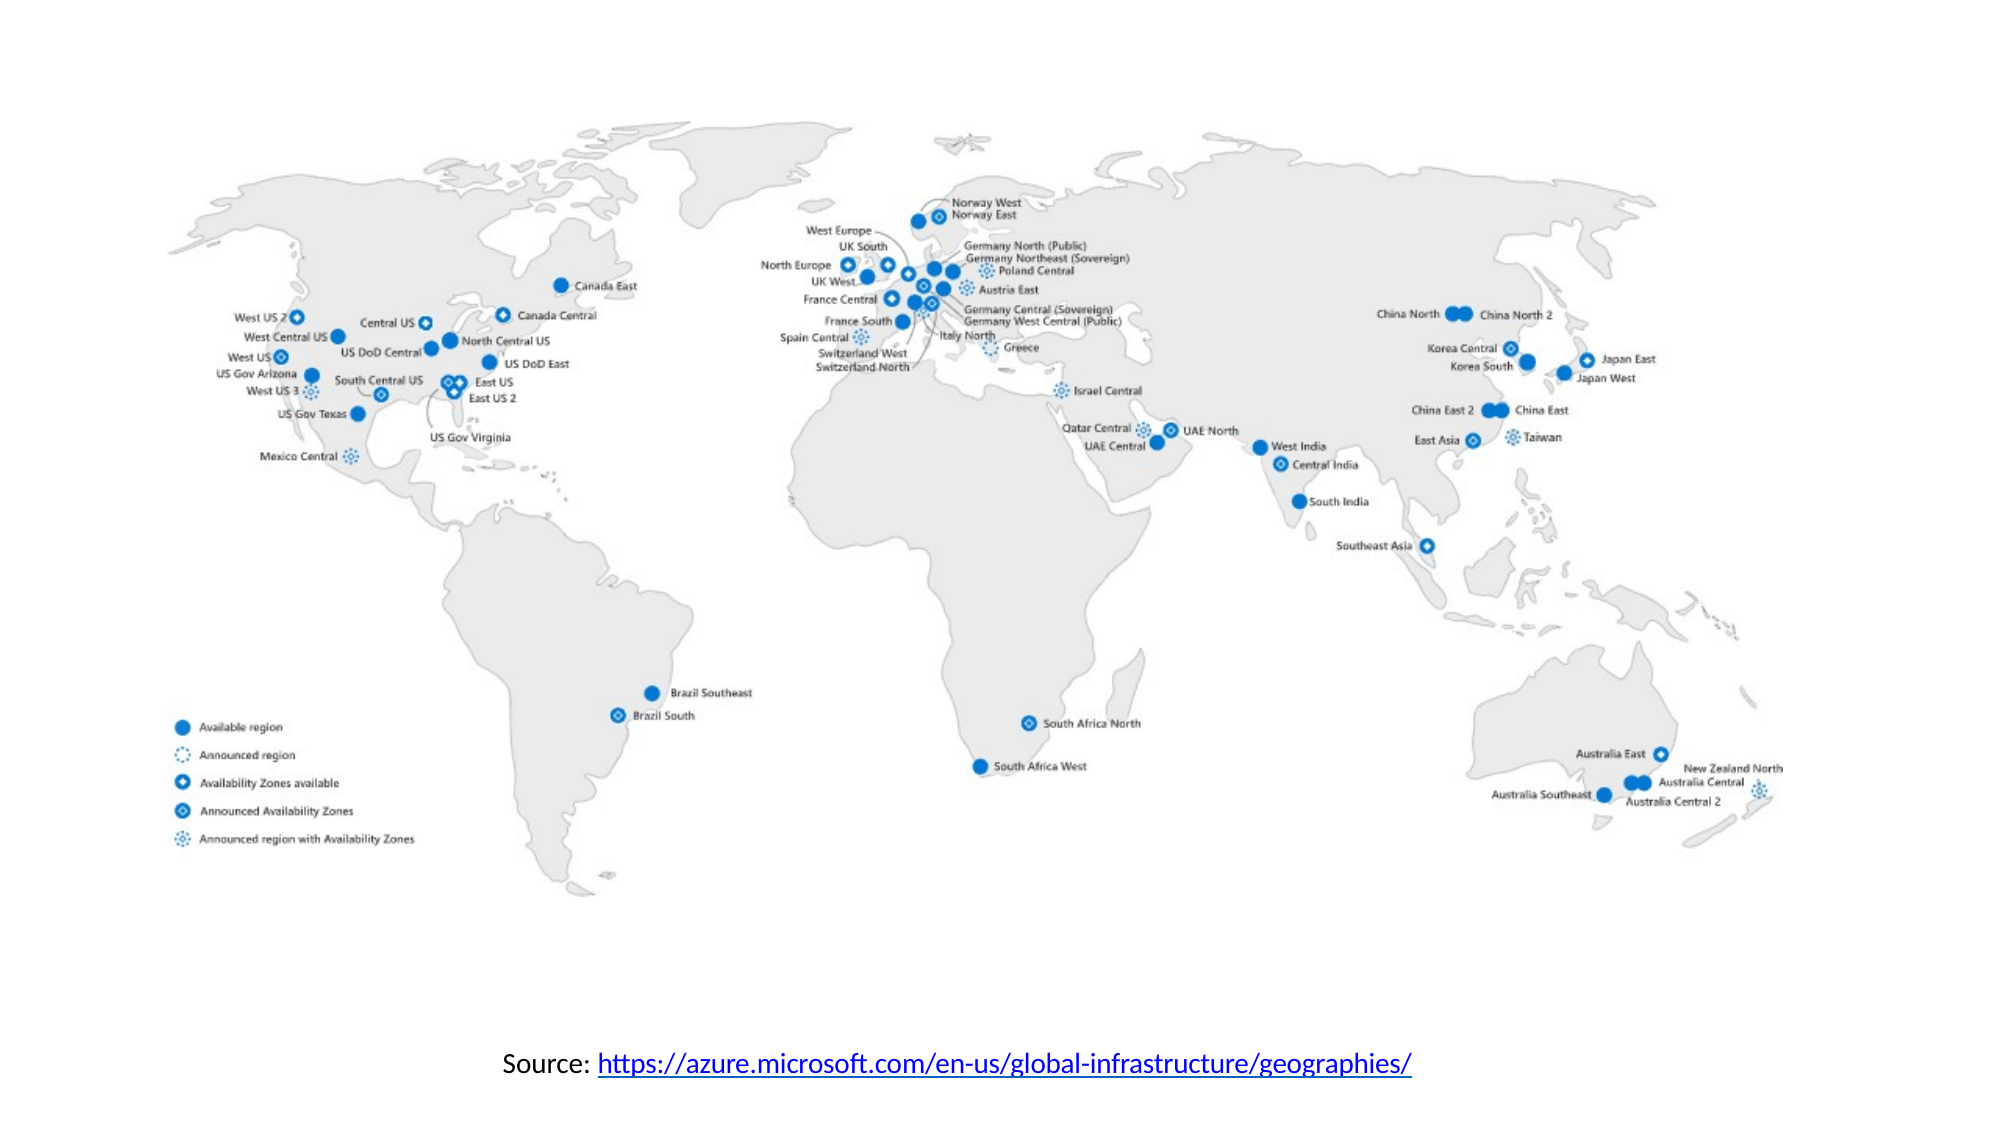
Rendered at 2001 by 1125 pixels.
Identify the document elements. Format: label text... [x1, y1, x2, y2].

text_box Source: https://azure.microsoft.com/en-us/global-infrastructure/geographies/ [500, 1042, 1431, 1080]
picture [167, 121, 1783, 897]
